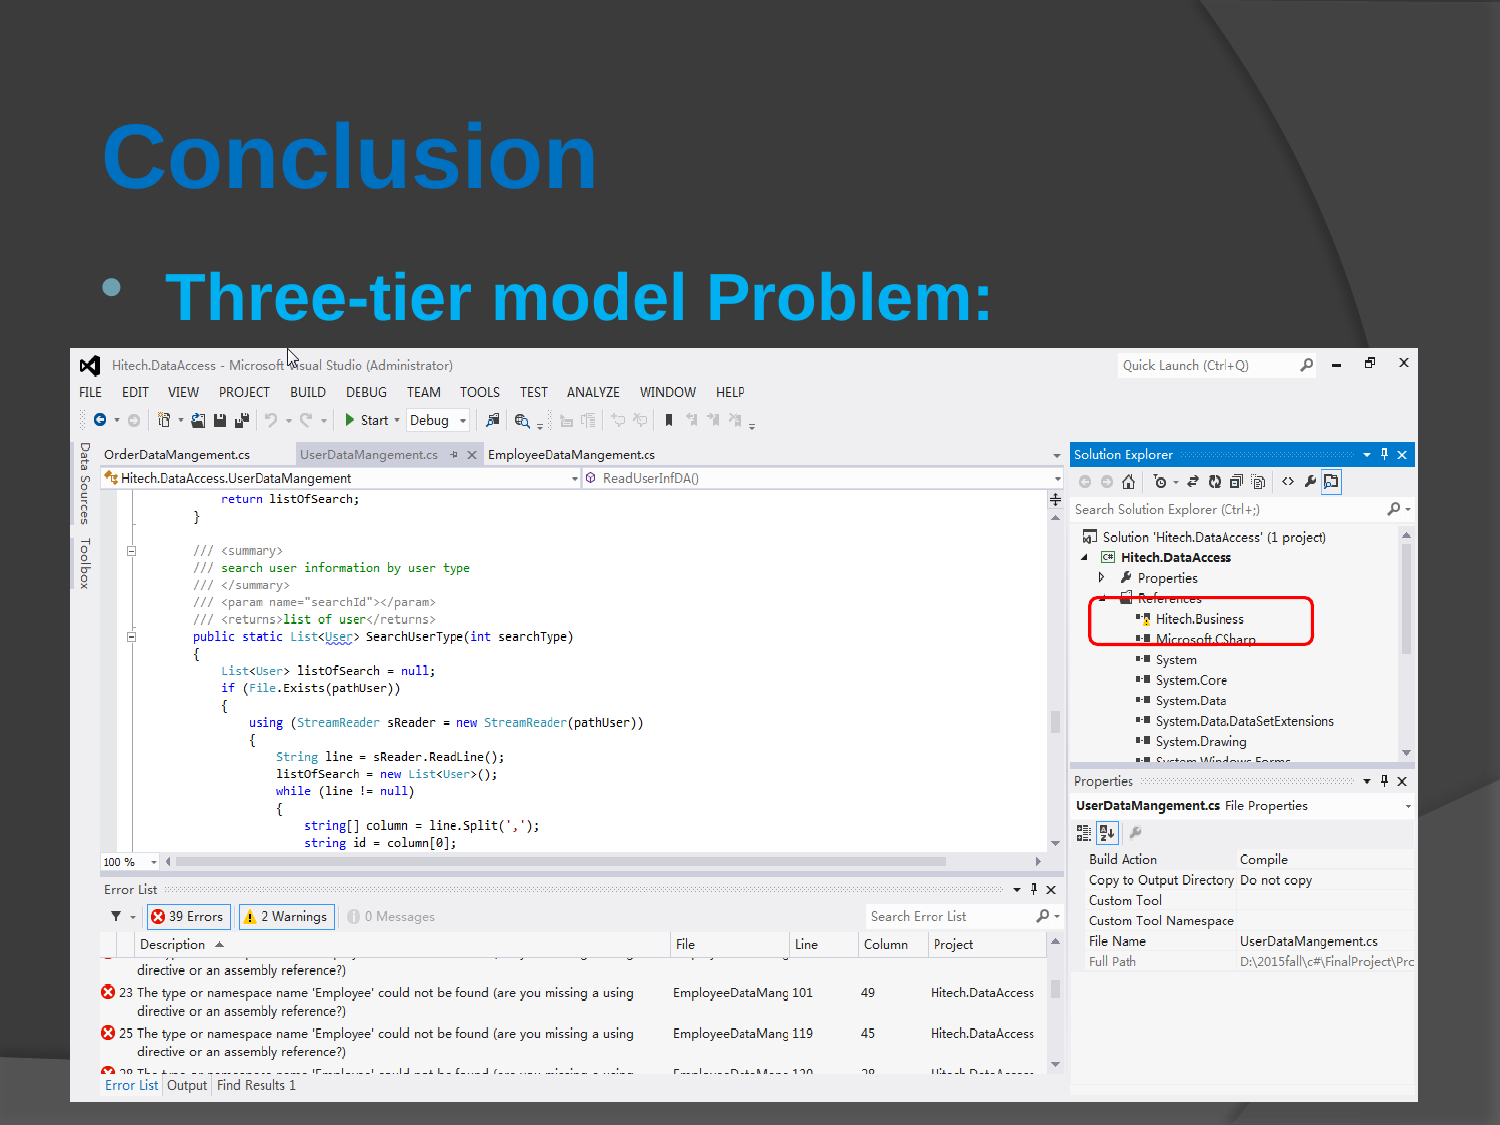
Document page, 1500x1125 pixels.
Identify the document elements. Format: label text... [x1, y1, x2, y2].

list Three-tier model Problem: [82, 246, 1360, 339]
picture [70, 347, 1419, 1102]
title Conclusion [93, 58, 1319, 247]
